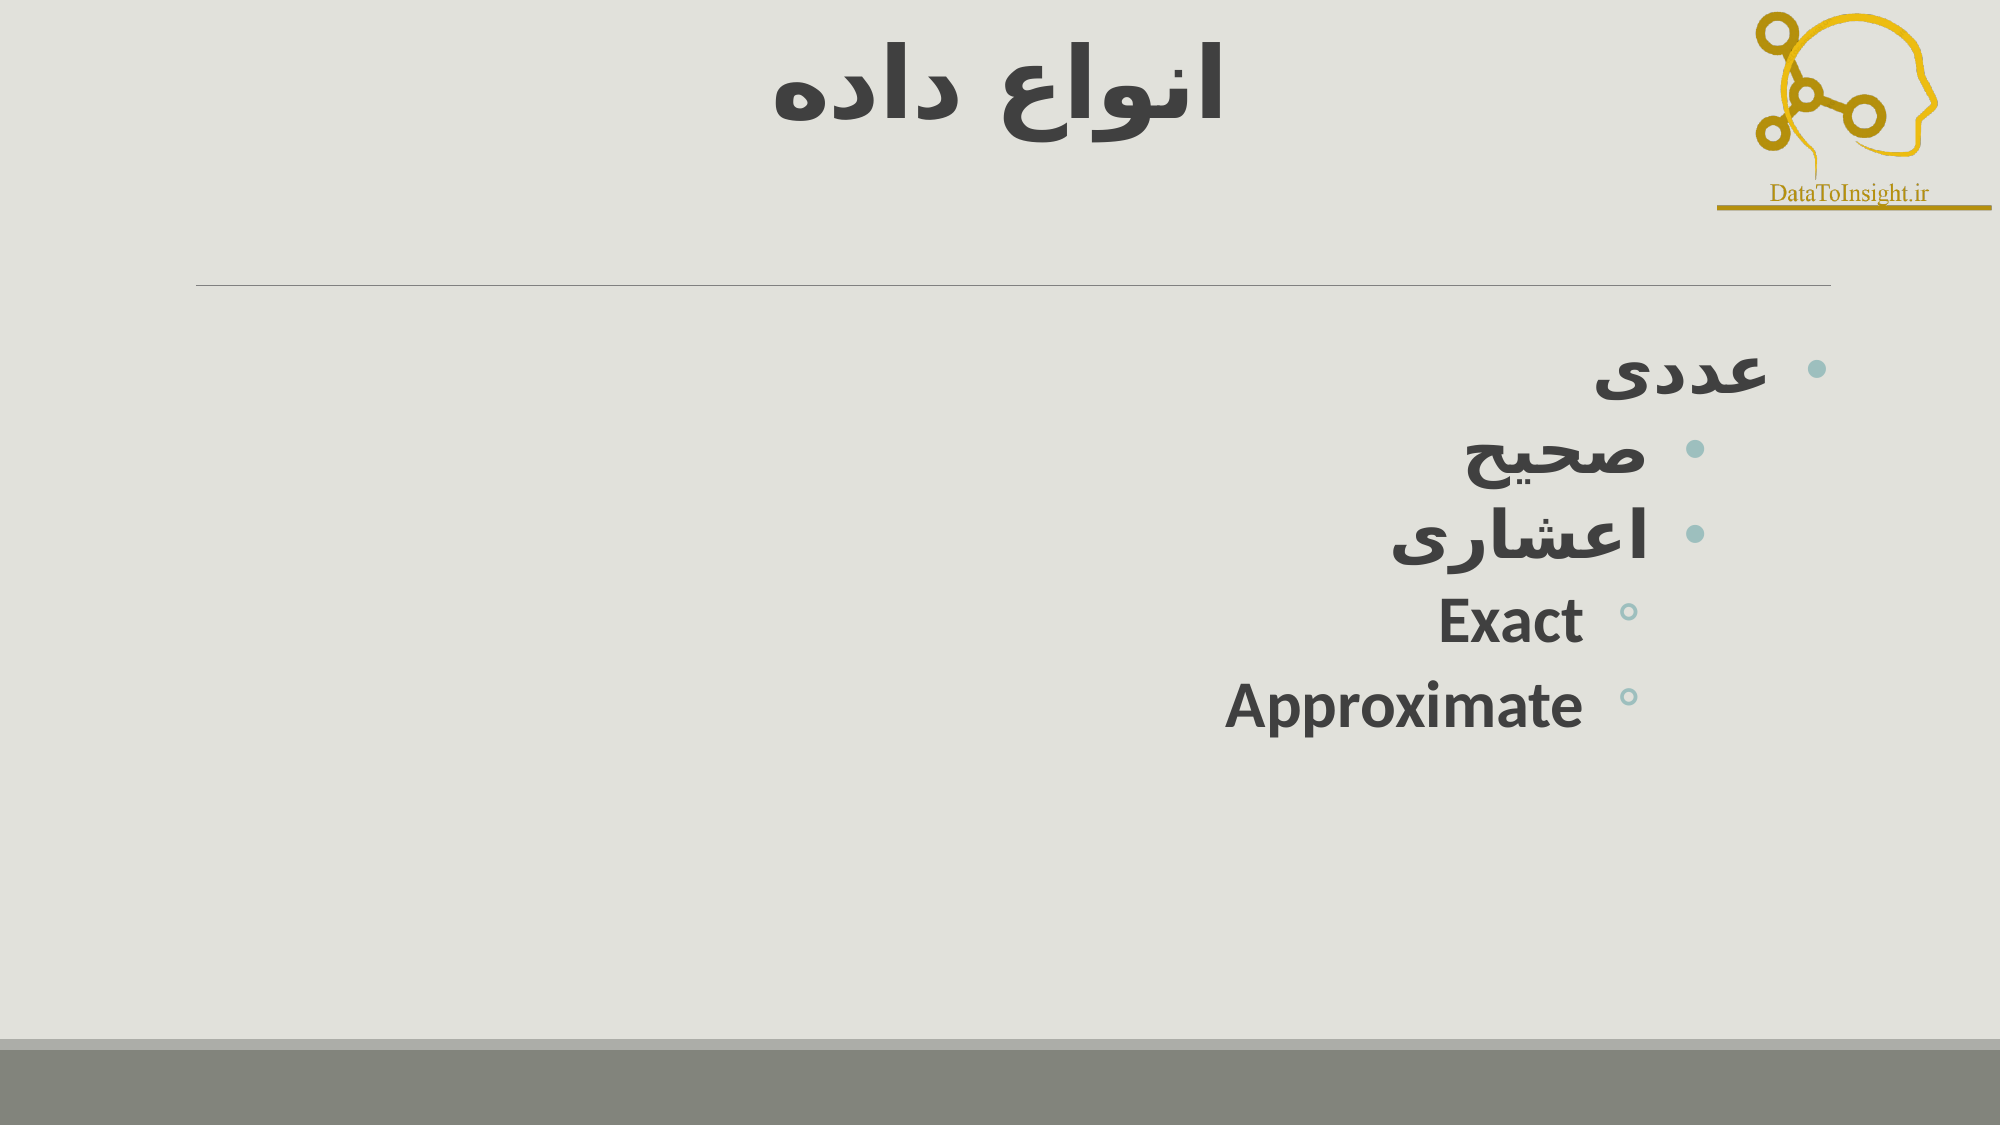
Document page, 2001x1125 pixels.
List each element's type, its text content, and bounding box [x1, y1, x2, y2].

picture [1708, 0, 2000, 221]
title انواع داده [0, 0, 1707, 176]
list عددی صحیح اعشاری Exact Approximate [196, 302, 1829, 776]
